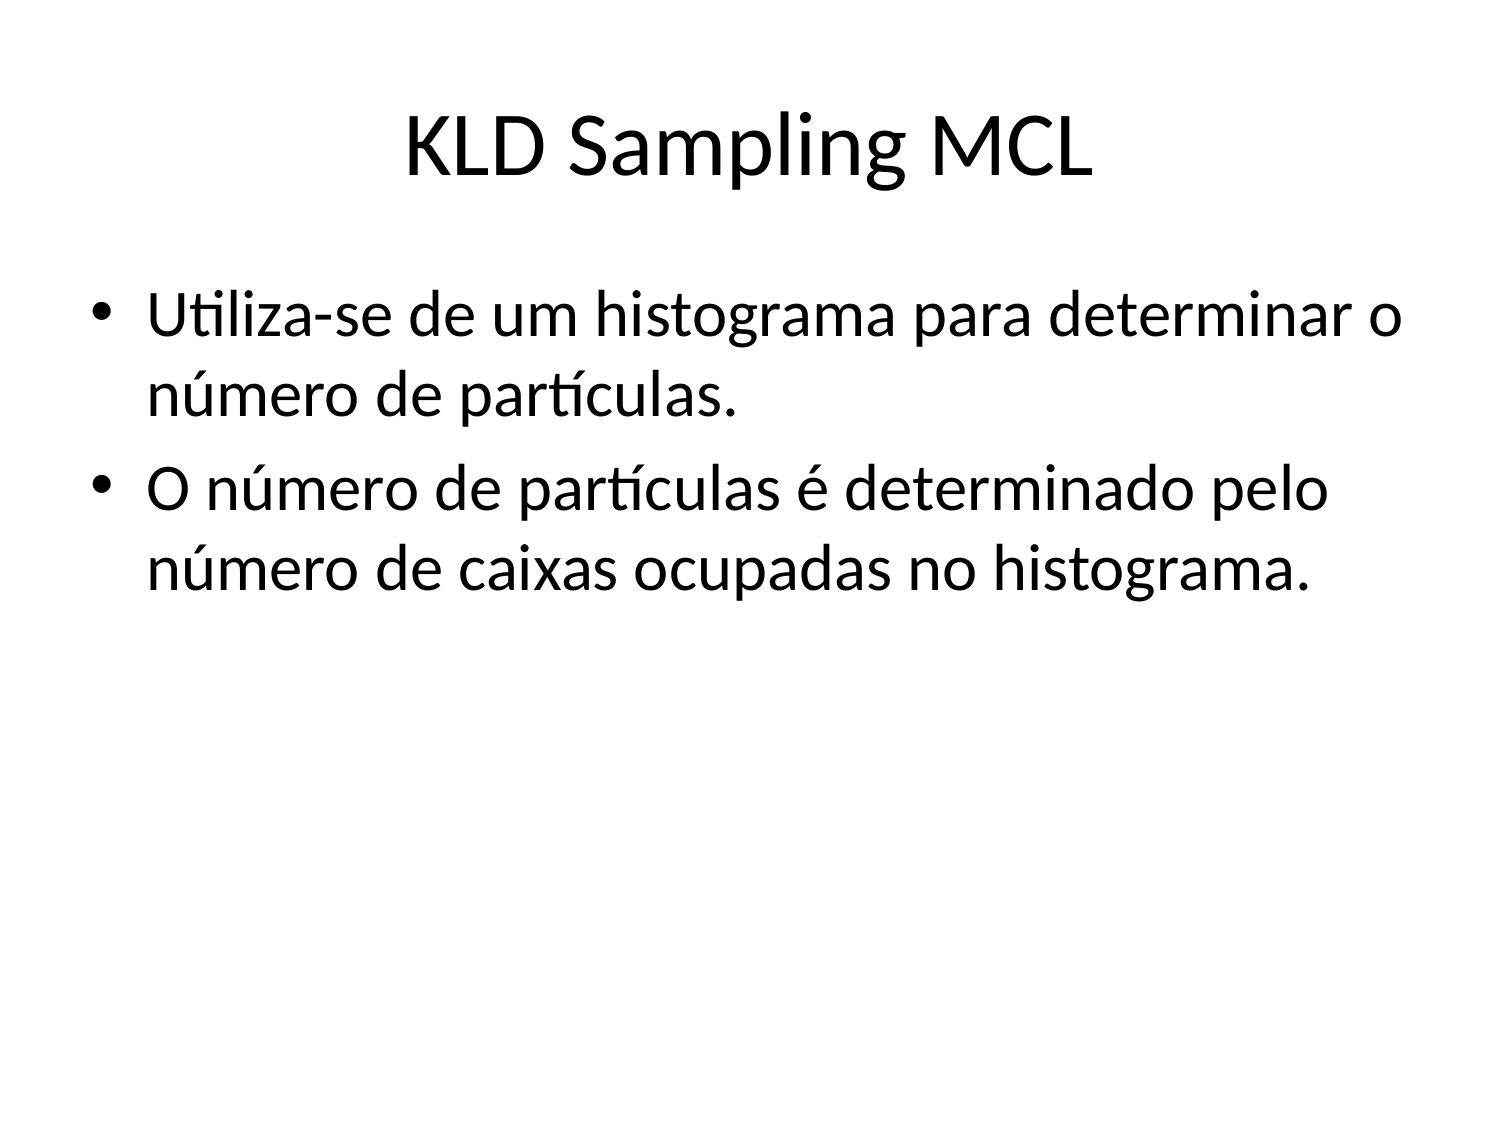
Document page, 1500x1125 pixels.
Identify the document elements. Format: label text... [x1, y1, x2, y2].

list Utiliza-se de um histograma para determinar o número de partículas. O número de partículas é determinado pelo número de caixas ocupadas no histograma. [75, 262, 1425, 1005]
title KLD Sampling MCL [75, 45, 1425, 233]
